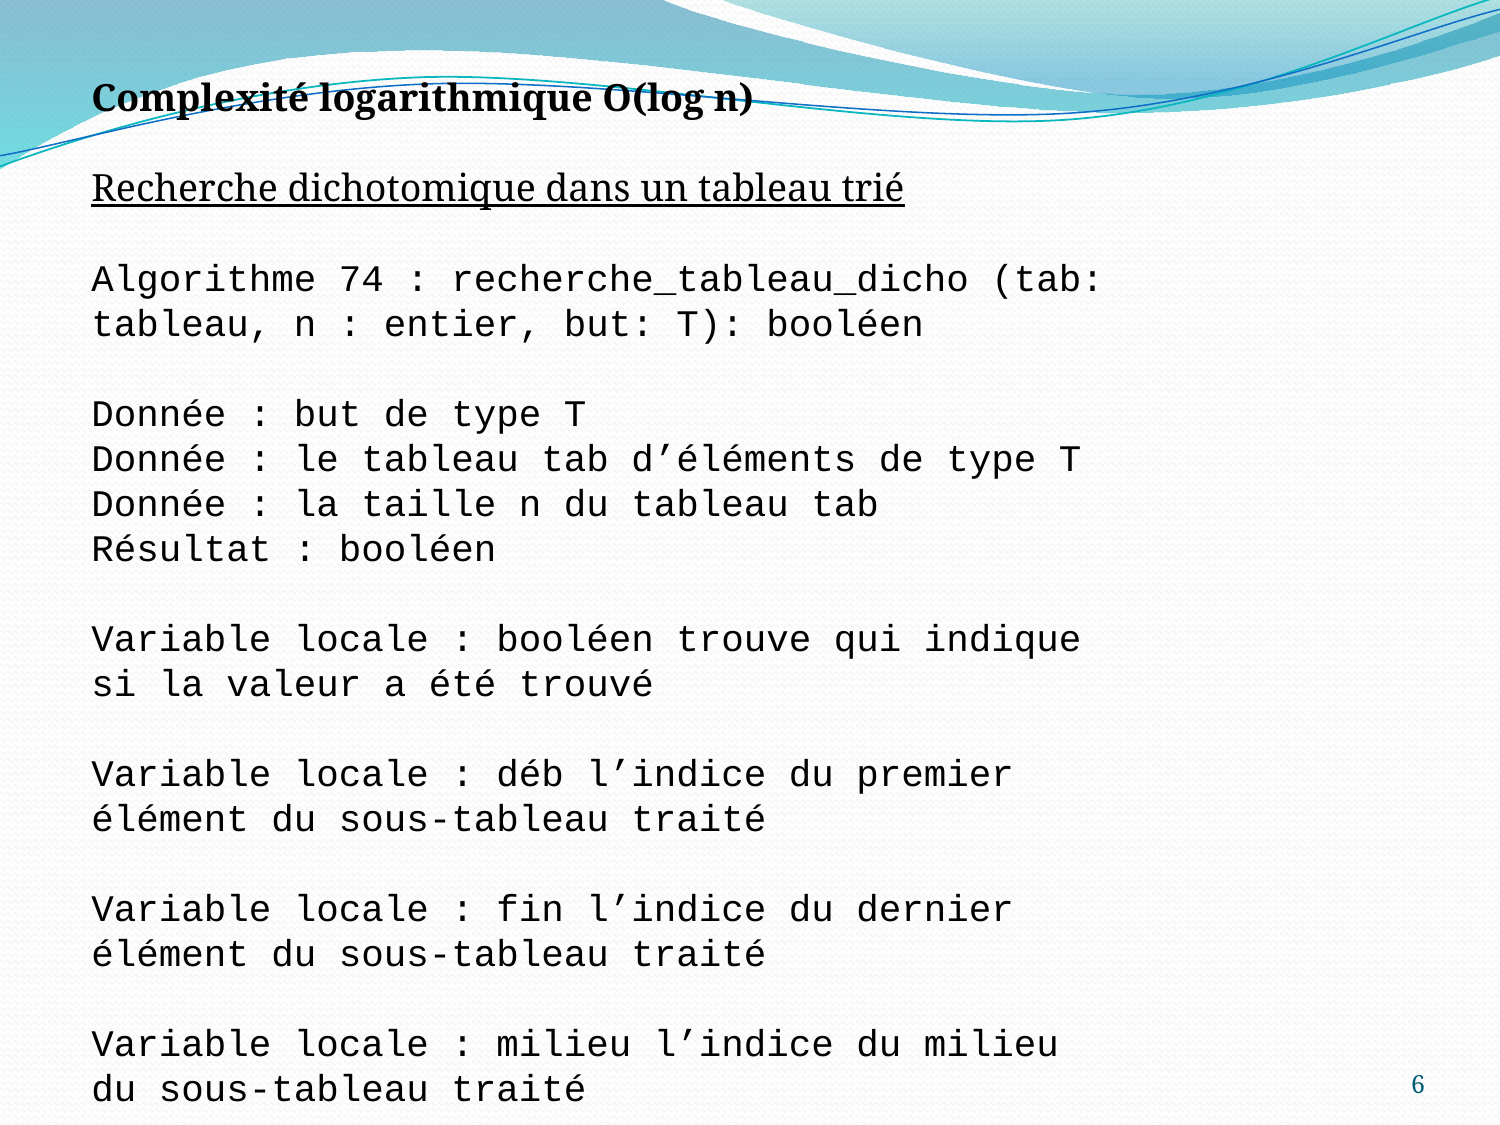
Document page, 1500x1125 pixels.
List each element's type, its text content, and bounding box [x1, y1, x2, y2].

slide_number 6 [1299, 1042, 1425, 1103]
text_box Complexité logarithmique O(log n) Recherche dichotomique dans un tableau trié Algorithme 74 : recherche_tableau_dicho (tab: tableau, n : entier, but: T): booléen Donnée : but de type T Donnée : le tableau tab d’éléments de type T Donnée : la taille n du tableau tab Résultat : booléen Variable locale : booléen trouve qui indique si la valeur a été trouvé Variable locale : déb l’indice du premier élément du sous-tableau traité Variable locale : fin l’indice du dernier élément du sous-tableau traité Variable locale : milieu l’indice du milieu du sous-tableau traité [76, 66, 1125, 1125]
